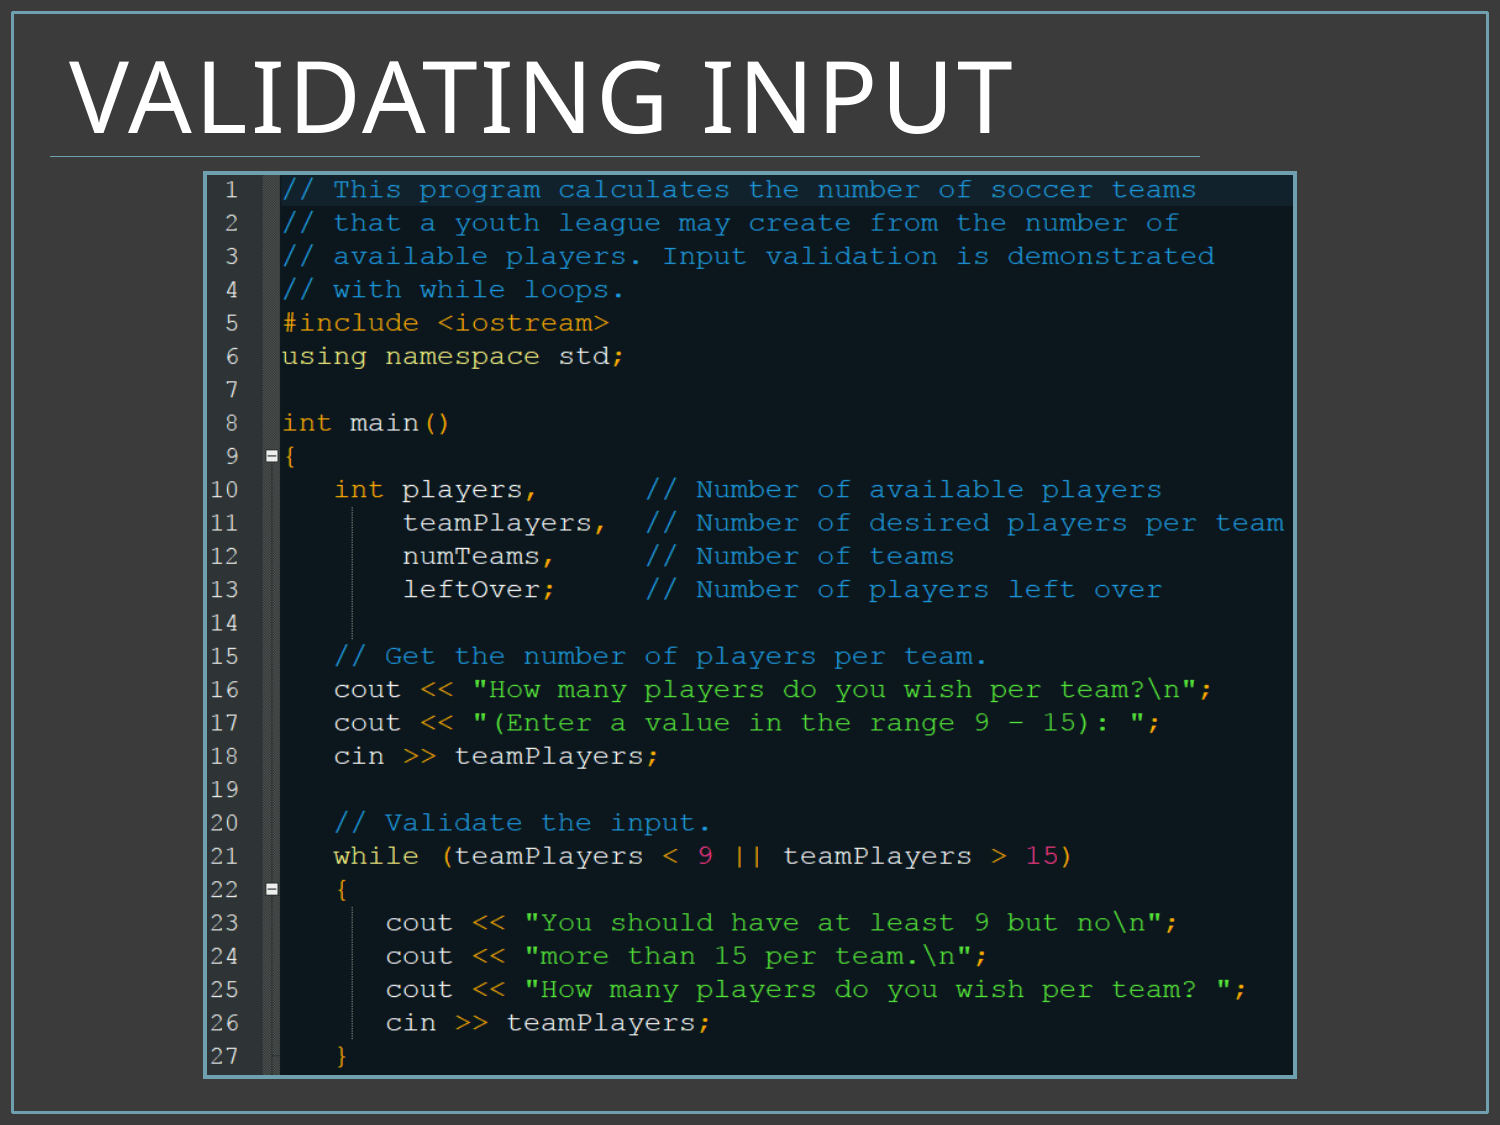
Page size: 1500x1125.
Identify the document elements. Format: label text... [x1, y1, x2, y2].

title Validating Input [54, 0, 1405, 188]
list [206, 174, 1294, 1076]
